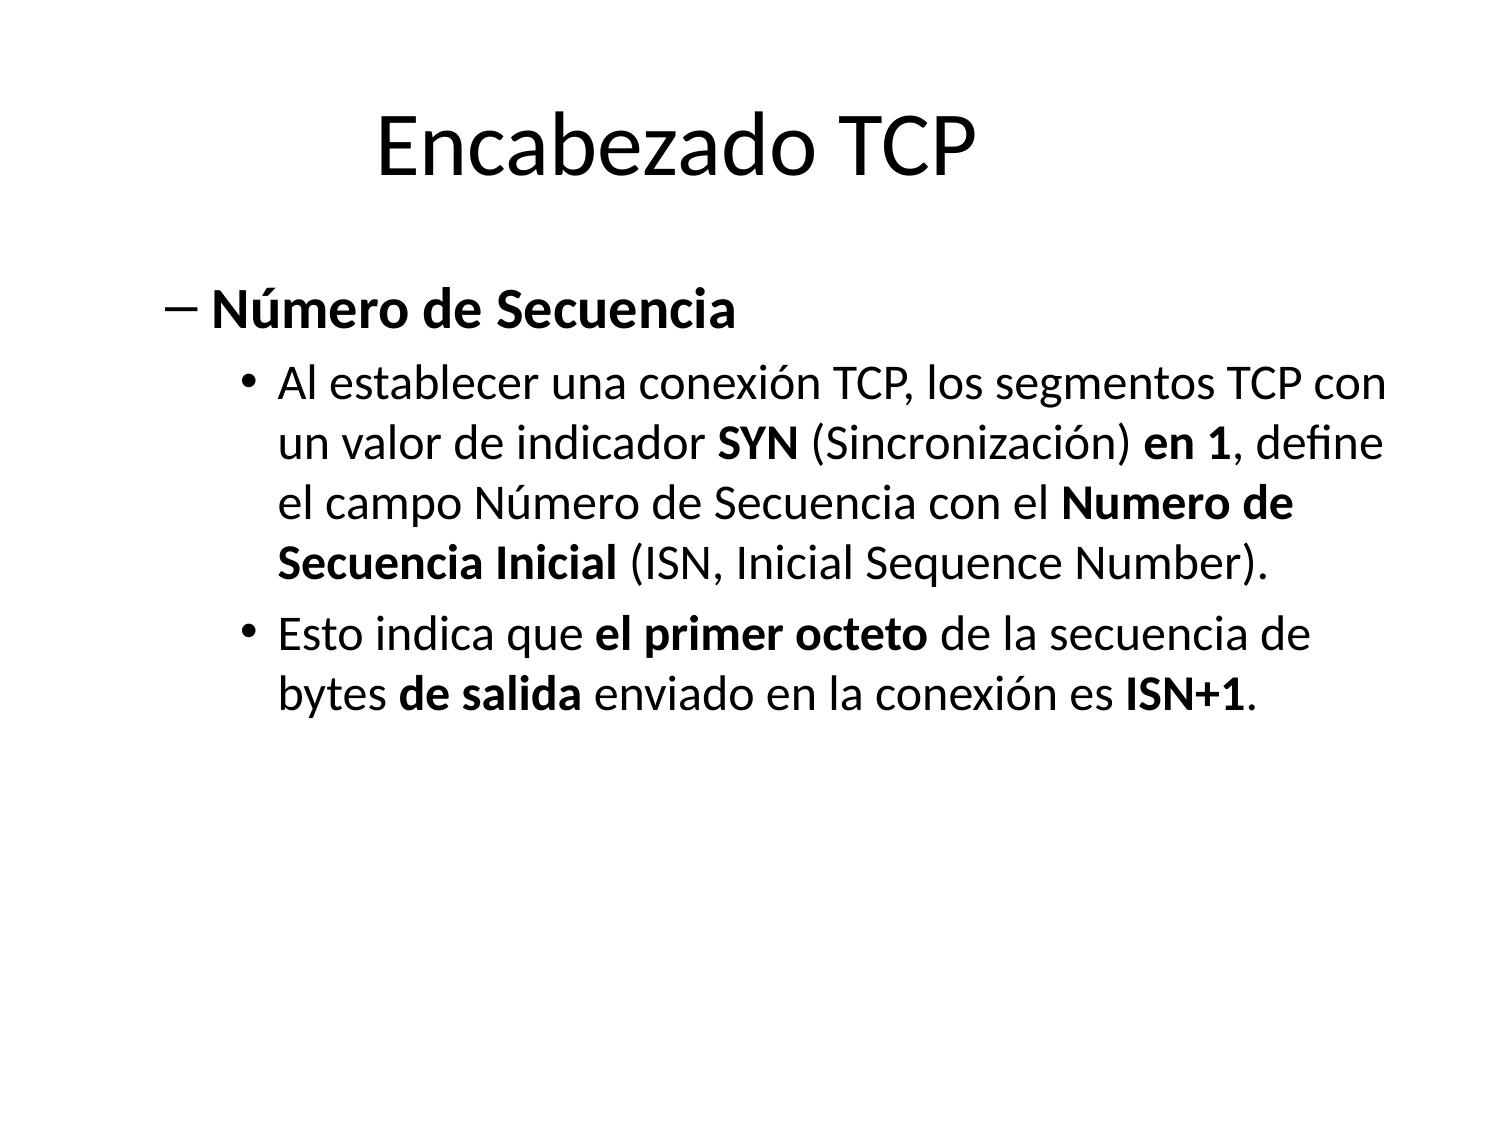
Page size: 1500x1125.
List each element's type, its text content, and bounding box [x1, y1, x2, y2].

list Número de Secuencia Al establecer una conexión TCP, los segmentos TCP con un valor de indicador SYN (Sincronización) en 1, define el campo Número de Secuencia con el Numero de Secuencia Inicial (ISN, Inicial Sequence Number). Esto indica que el primer octeto de la secuencia de bytes de salida enviado en la conexión es ISN+1. [75, 262, 1425, 1005]
title Encabezado TCP [75, 45, 1425, 233]
